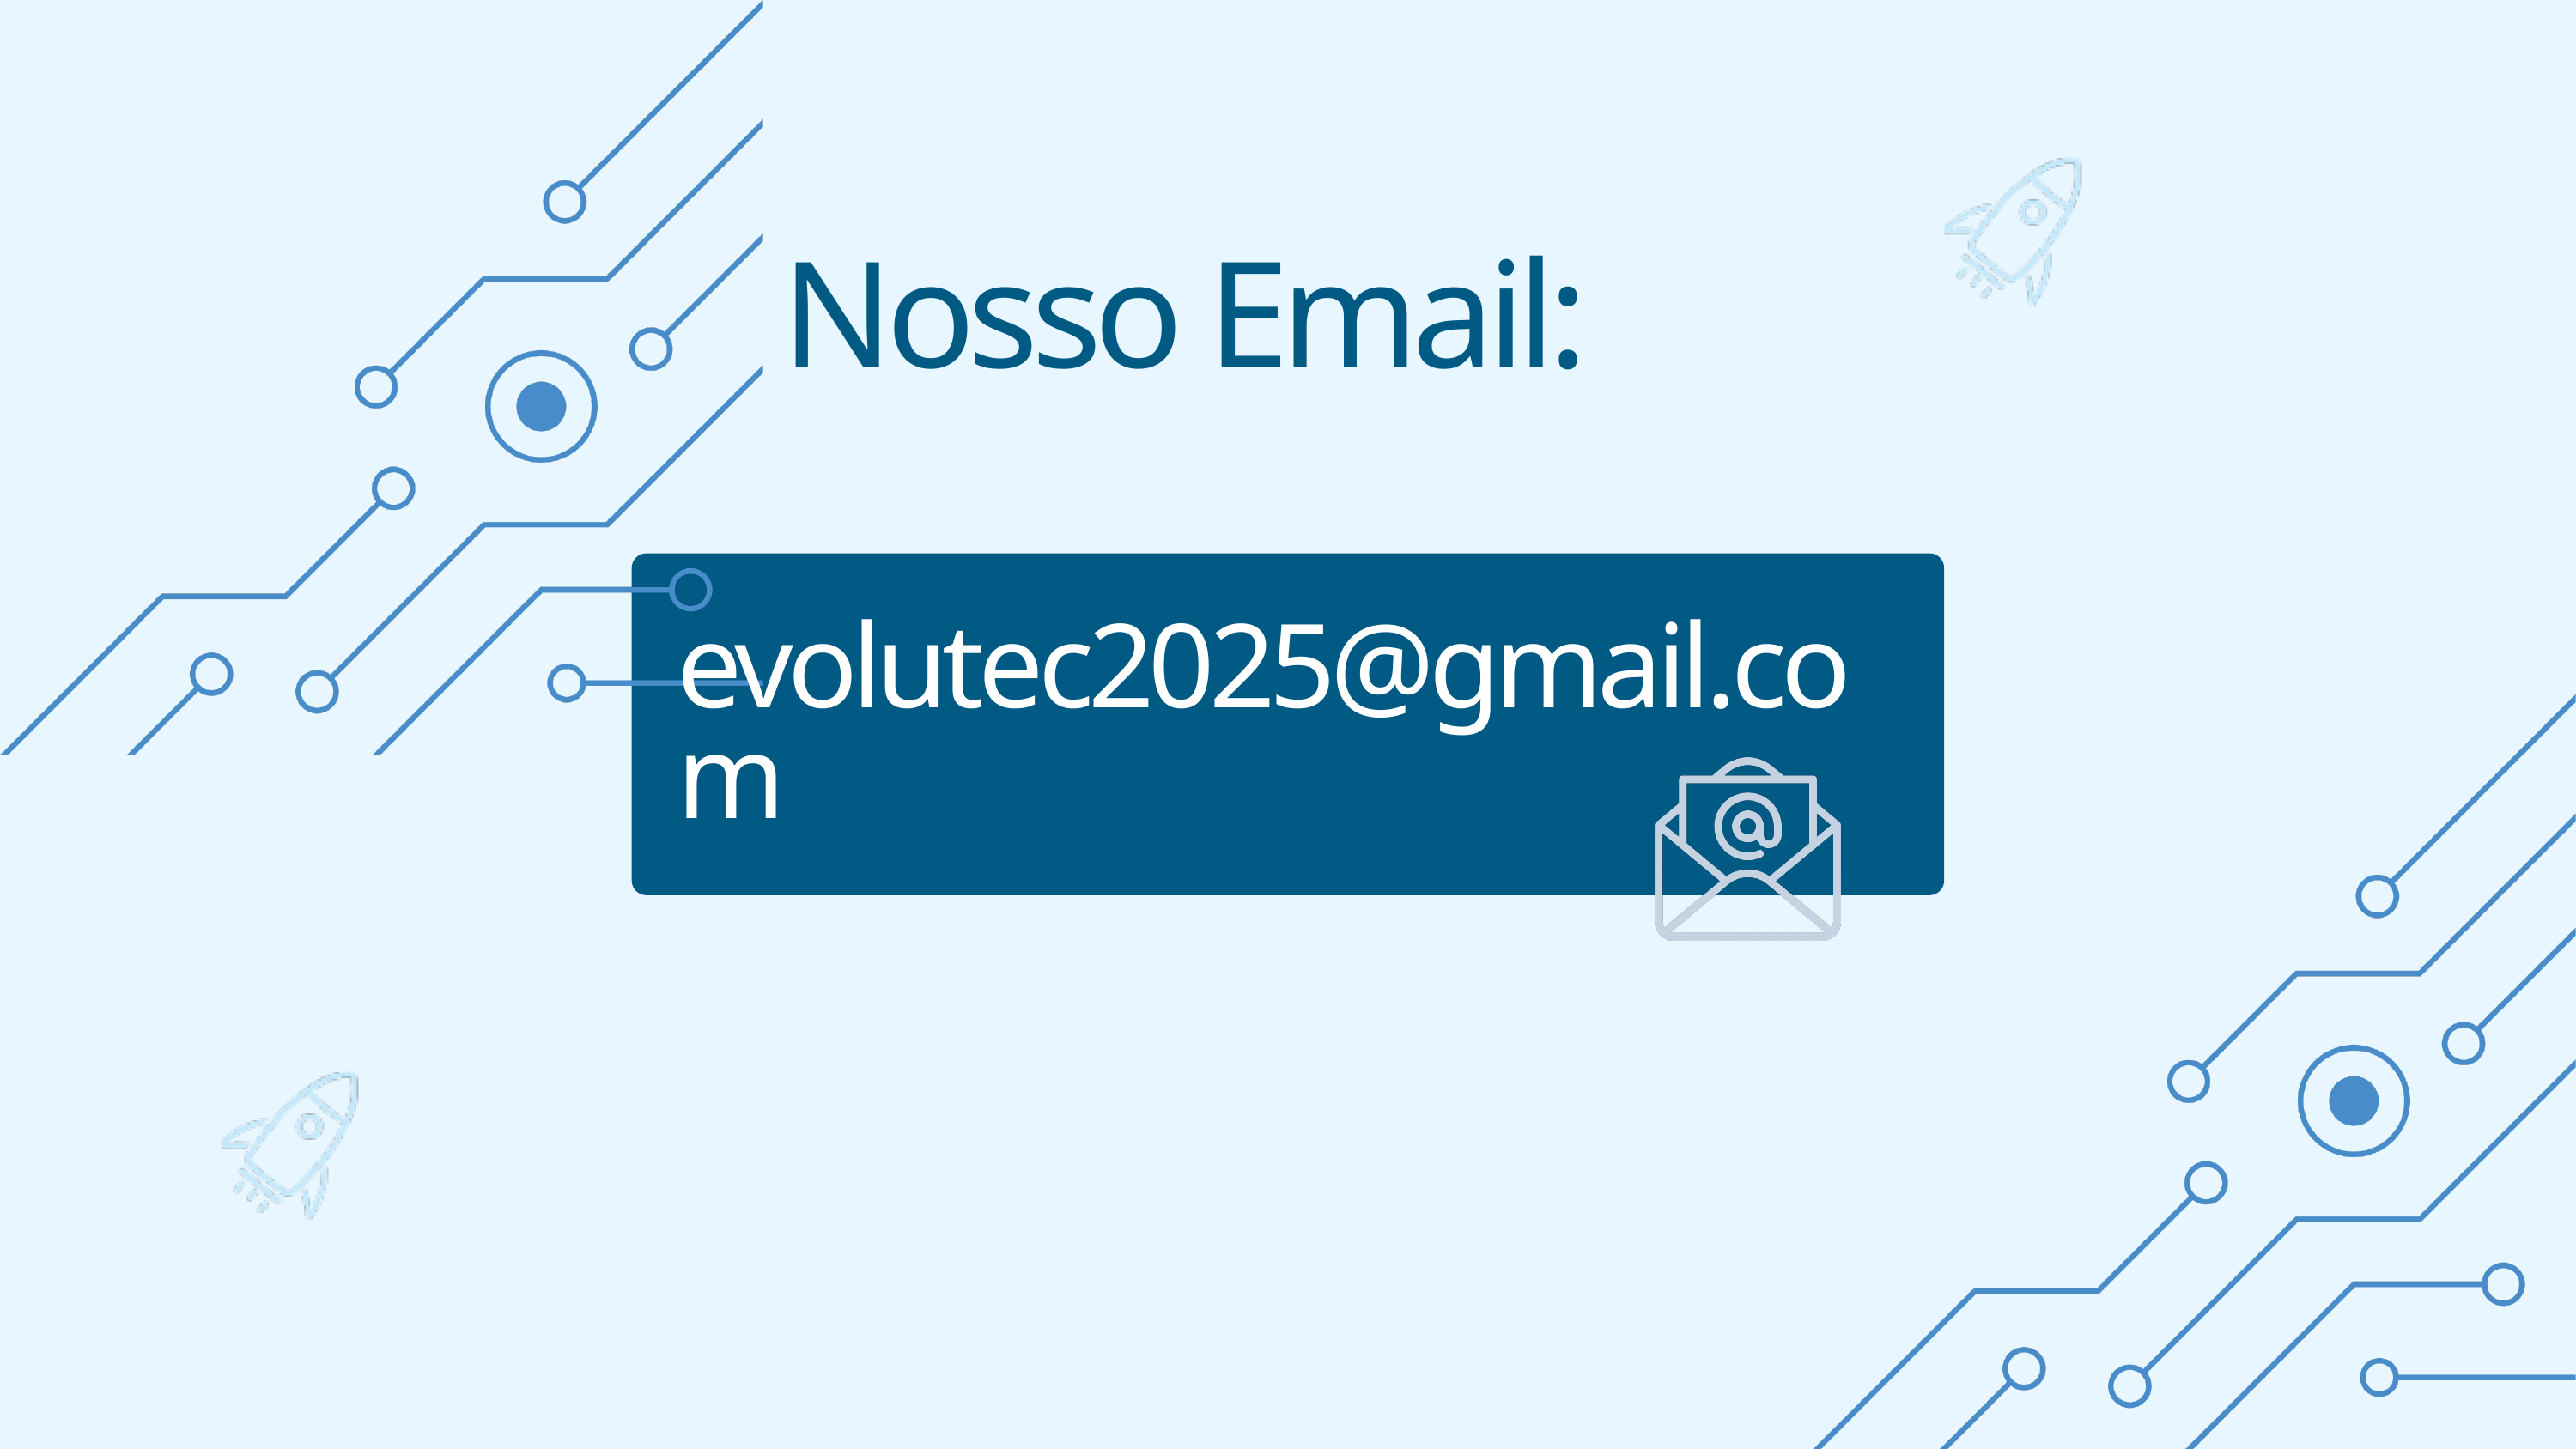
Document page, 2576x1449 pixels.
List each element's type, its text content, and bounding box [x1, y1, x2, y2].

text_box [1655, 902, 1841, 941]
text_box [1813, 694, 2576, 1449]
text_box Nosso Email: [781, 258, 1795, 398]
text_box [221, 1071, 360, 1220]
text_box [631, 553, 1945, 896]
text_box [1944, 157, 2084, 306]
text_box [0, 0, 763, 755]
